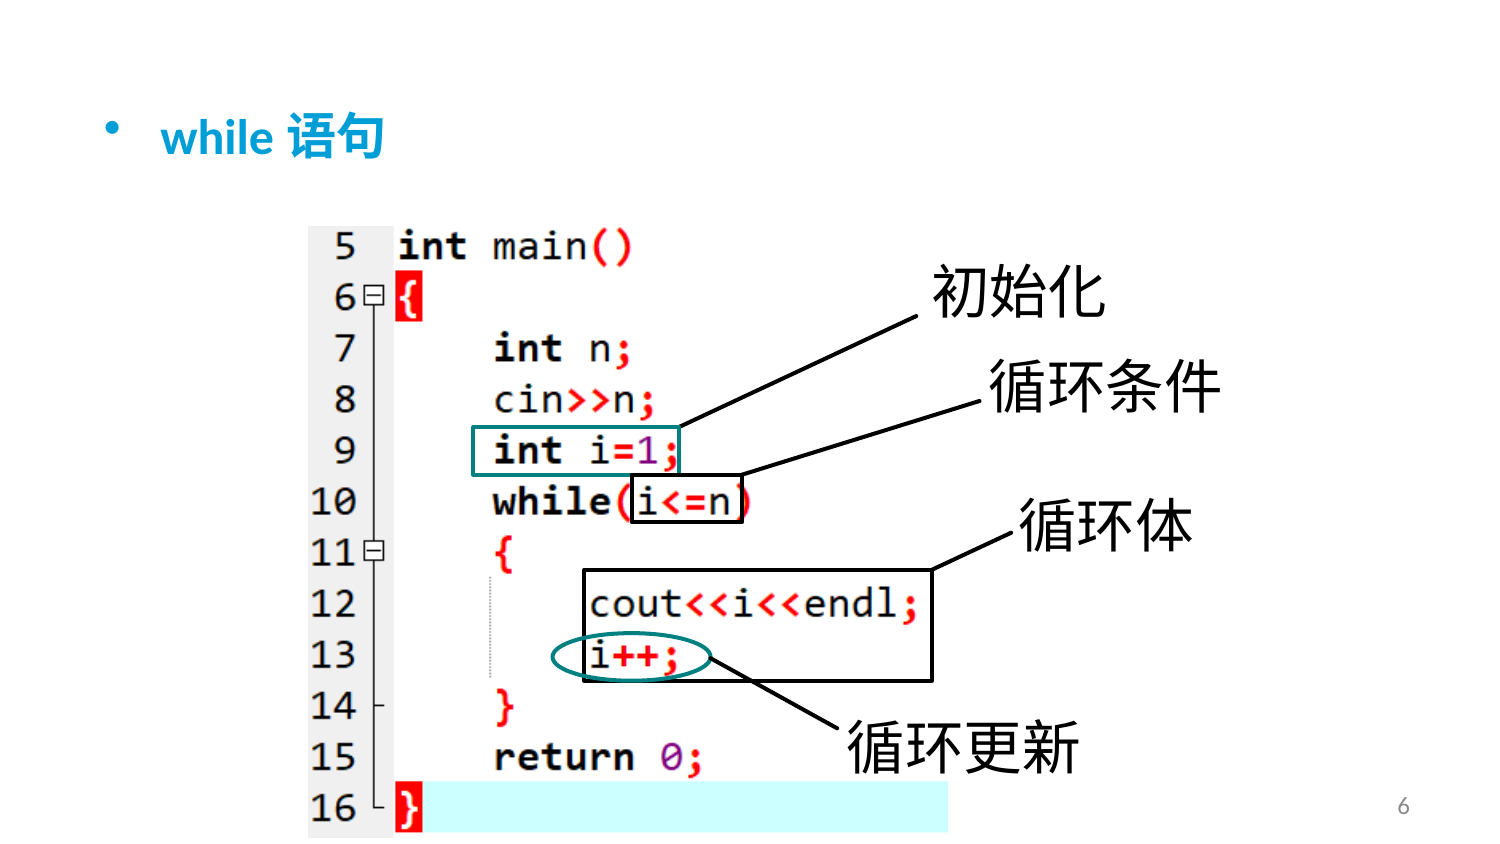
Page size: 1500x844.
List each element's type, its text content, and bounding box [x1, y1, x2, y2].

text_box while语句 [89, 66, 401, 172]
slide_number 6 [1235, 782, 1425, 827]
picture [300, 218, 1230, 844]
